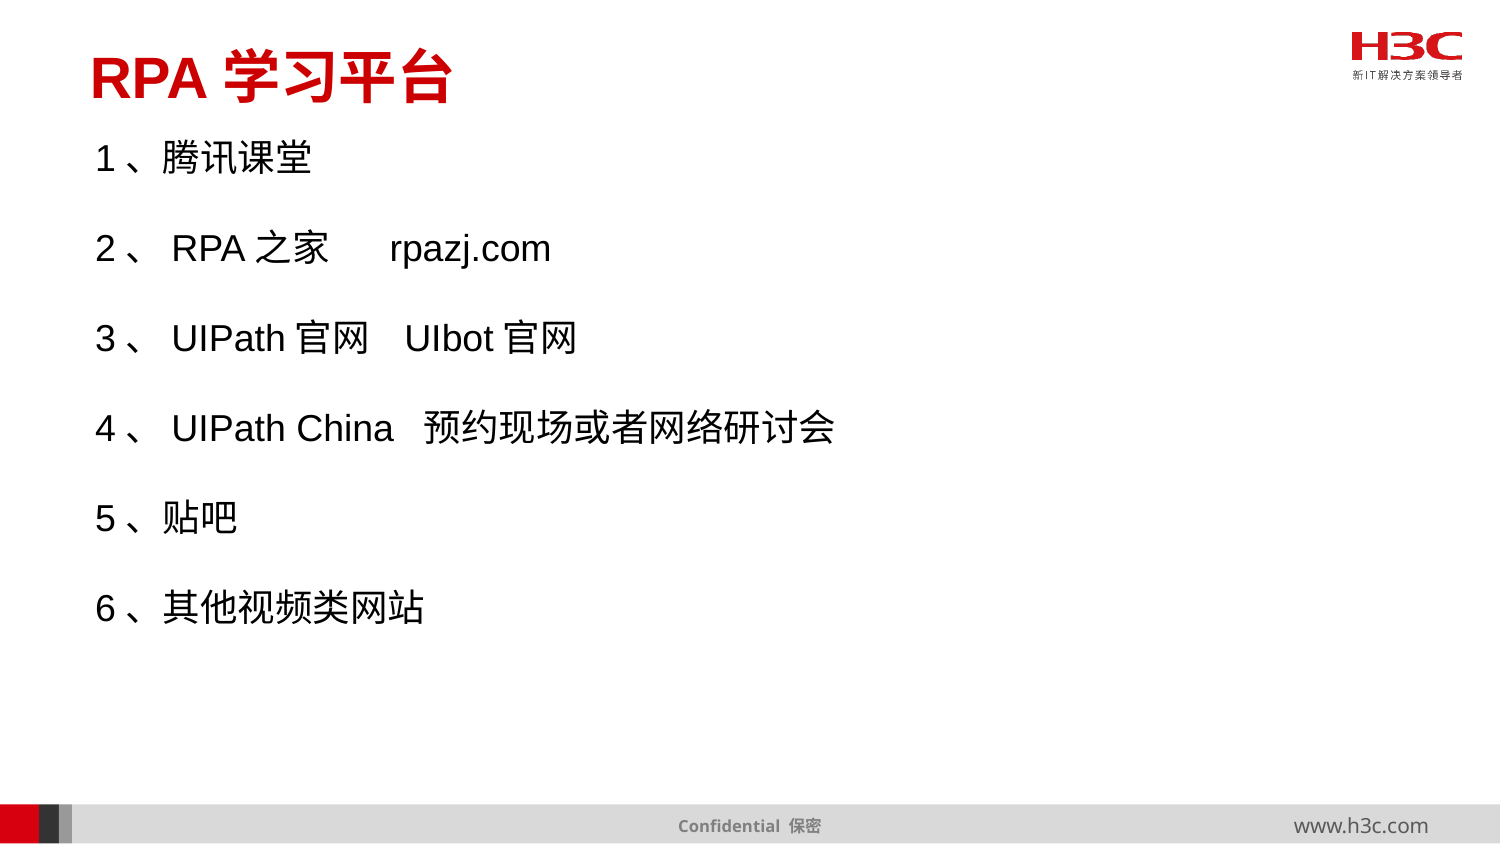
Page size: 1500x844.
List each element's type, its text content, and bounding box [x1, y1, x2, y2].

picture [1352, 32, 1462, 80]
text_box RPA学习平台 [74, 37, 1263, 113]
text_box 1、腾讯课堂 2、RPA之家 rpazj.com 3、UIPath官网 UIbot官网 4、UIPath China 预约现场或者网络研讨会 5、贴吧 6、其他视频类网站 [80, 126, 1436, 637]
